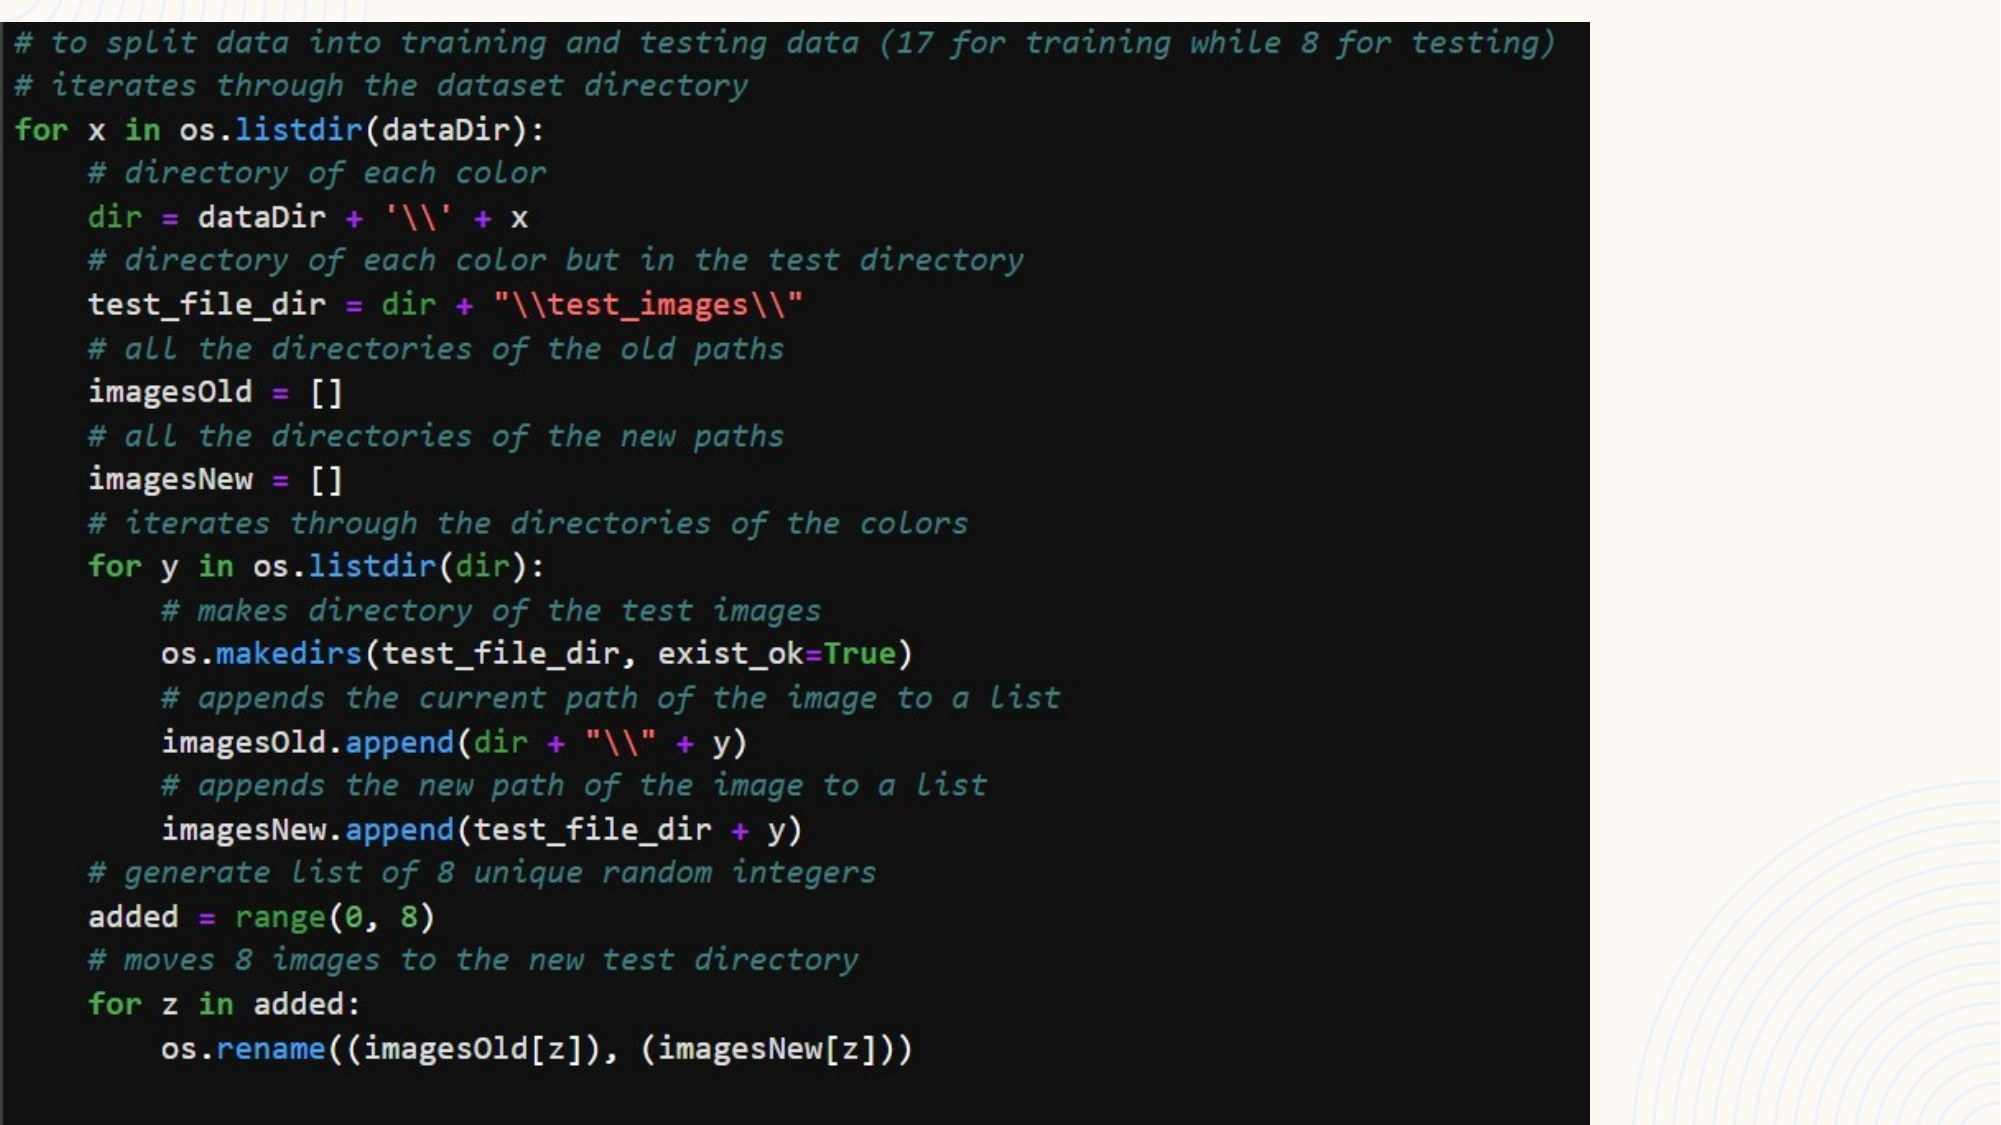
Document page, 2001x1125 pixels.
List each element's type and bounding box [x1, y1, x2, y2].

picture [0, 22, 1590, 1125]
